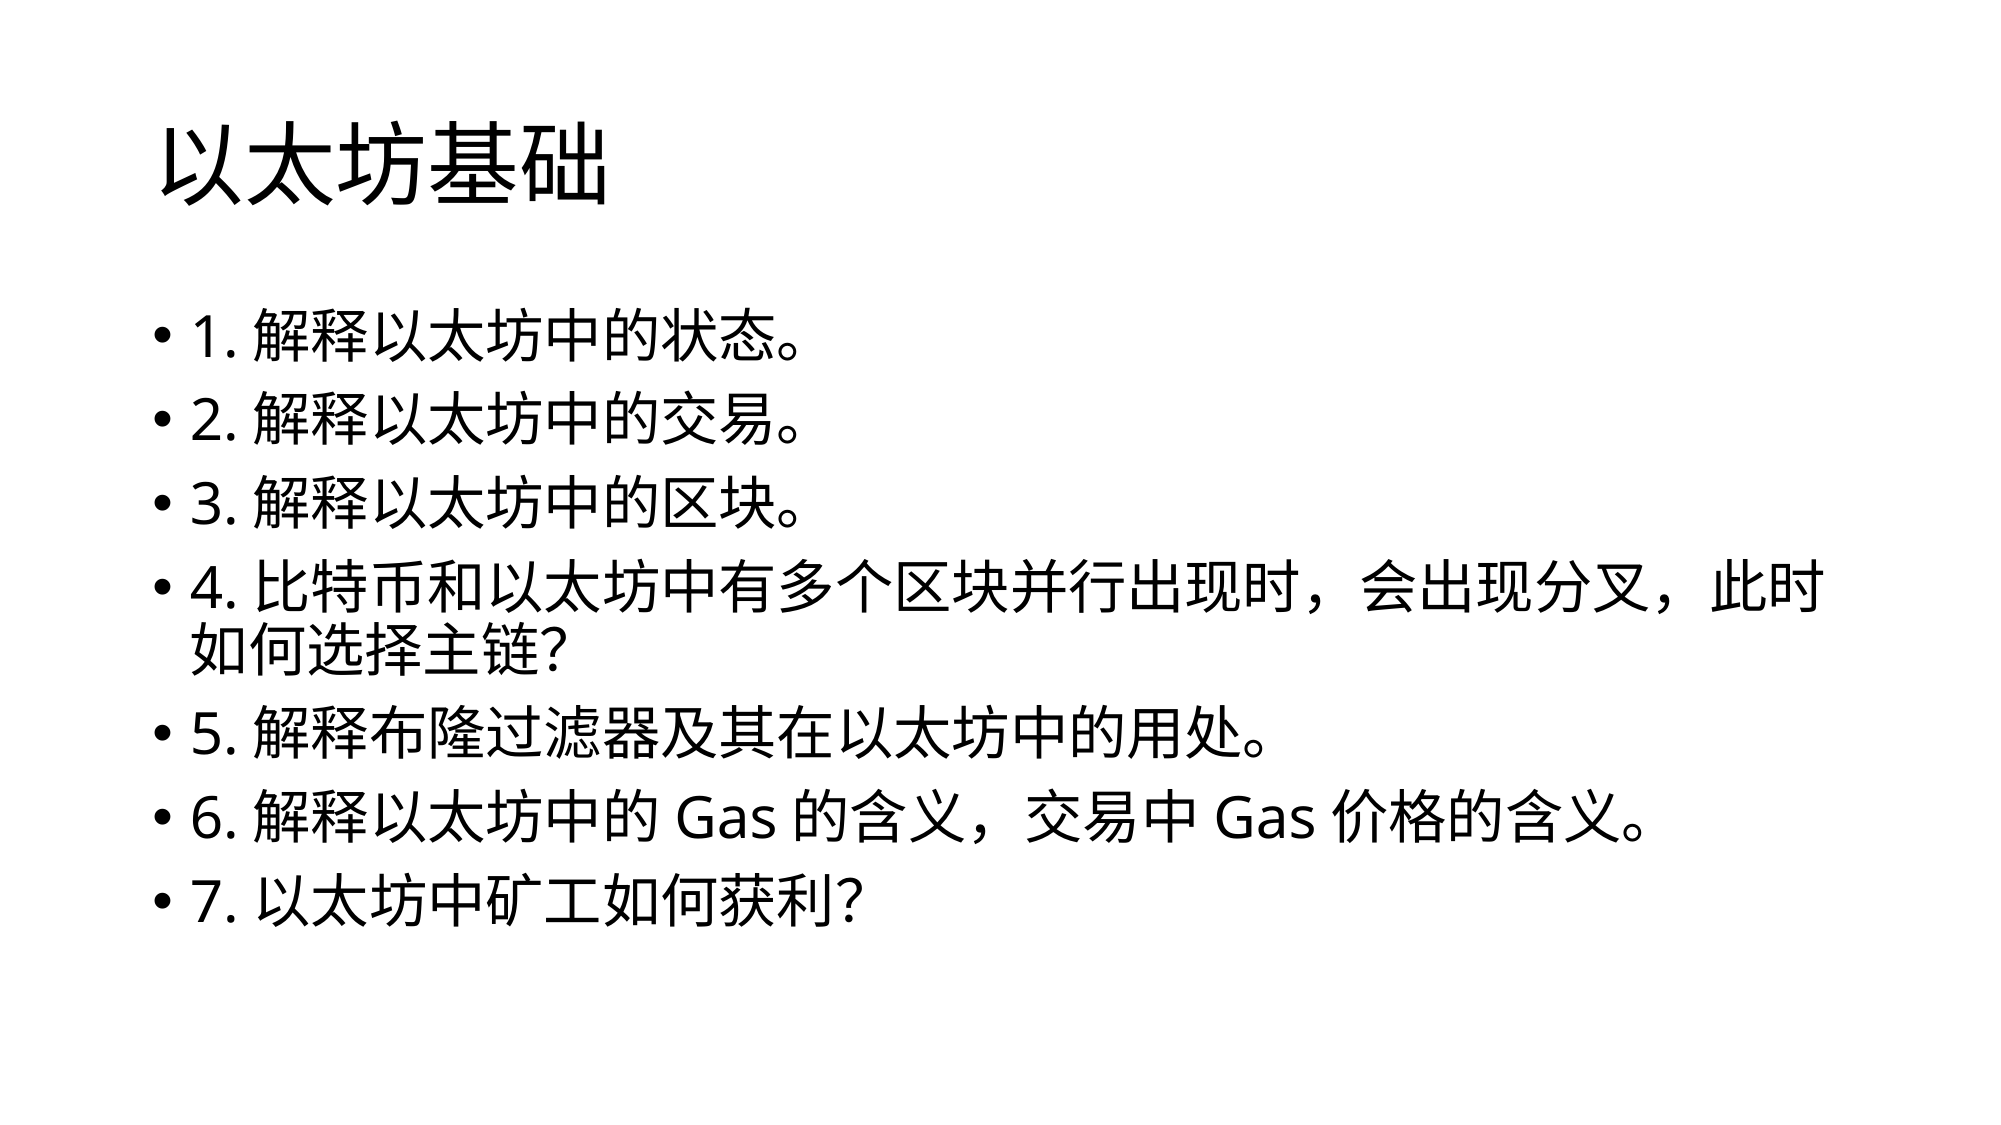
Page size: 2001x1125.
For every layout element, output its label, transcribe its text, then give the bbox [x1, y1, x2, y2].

list 1.解释以太坊中的状态。 2.解释以太坊中的交易。 3.解释以太坊中的区块。 4.比特币和以太坊中有多个区块并行出现时，会出现分叉，此时如何选择主链？ 5.解释布隆过滤器及其在以太坊中的用处。 6.解释以太坊中的Gas的含义，交易中Gas价格的含义。 7.以太坊中矿工如何获利？ [137, 299, 1863, 1014]
title 以太坊基础 [137, 59, 1863, 278]
